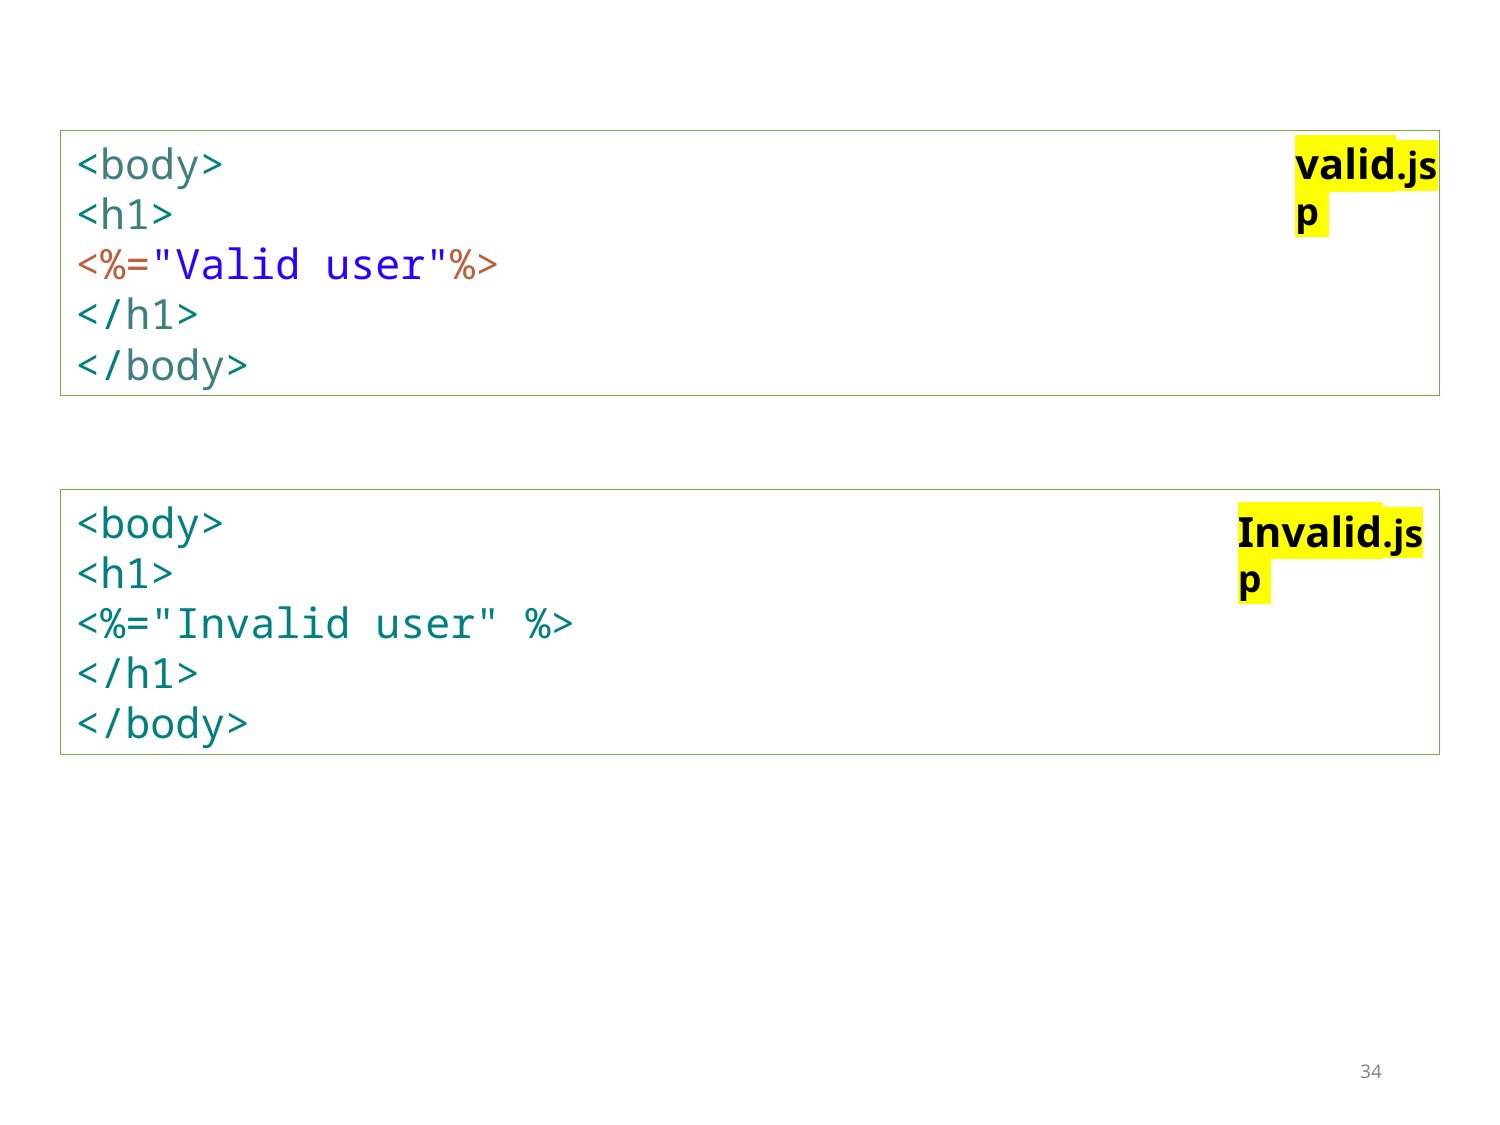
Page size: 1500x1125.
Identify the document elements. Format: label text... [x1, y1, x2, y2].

text_box Invalid.jsp [1223, 498, 1440, 608]
text_box valid.jsp [1280, 130, 1475, 241]
text_box <body> <h1> <%="Valid user"%> </h1> </body> [58, 129, 1441, 398]
text_box <body> <h1> <%="Invalid user" %> </h1> </body> [58, 487, 1441, 756]
slide_number 34 [993, 1042, 1397, 1103]
